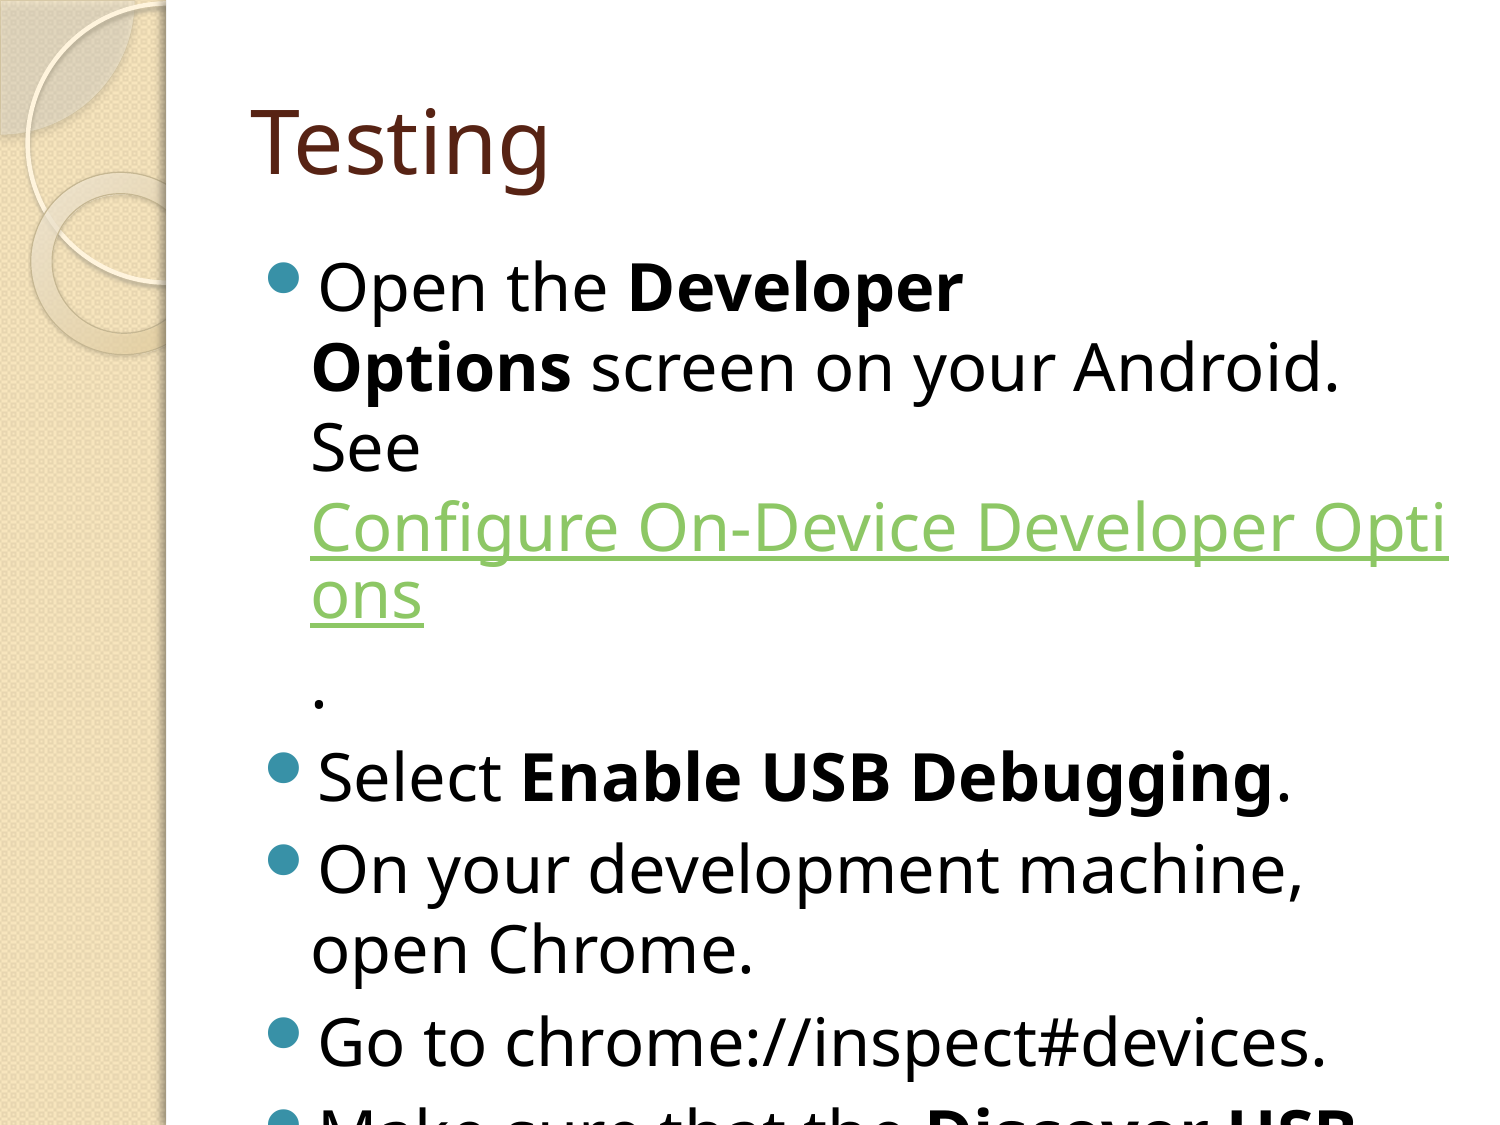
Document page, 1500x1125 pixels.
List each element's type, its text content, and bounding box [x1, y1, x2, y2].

title Testing [235, 45, 1466, 233]
list Open the Developer Options screen on your Android. See Configure On-Device Developer Options. Select Enable USB Debugging. On your development machine, open Chrome. Go to chrome://inspect#devices. Make sure that the Discover USB devices checkbox is enabled. [235, 237, 1466, 1025]
